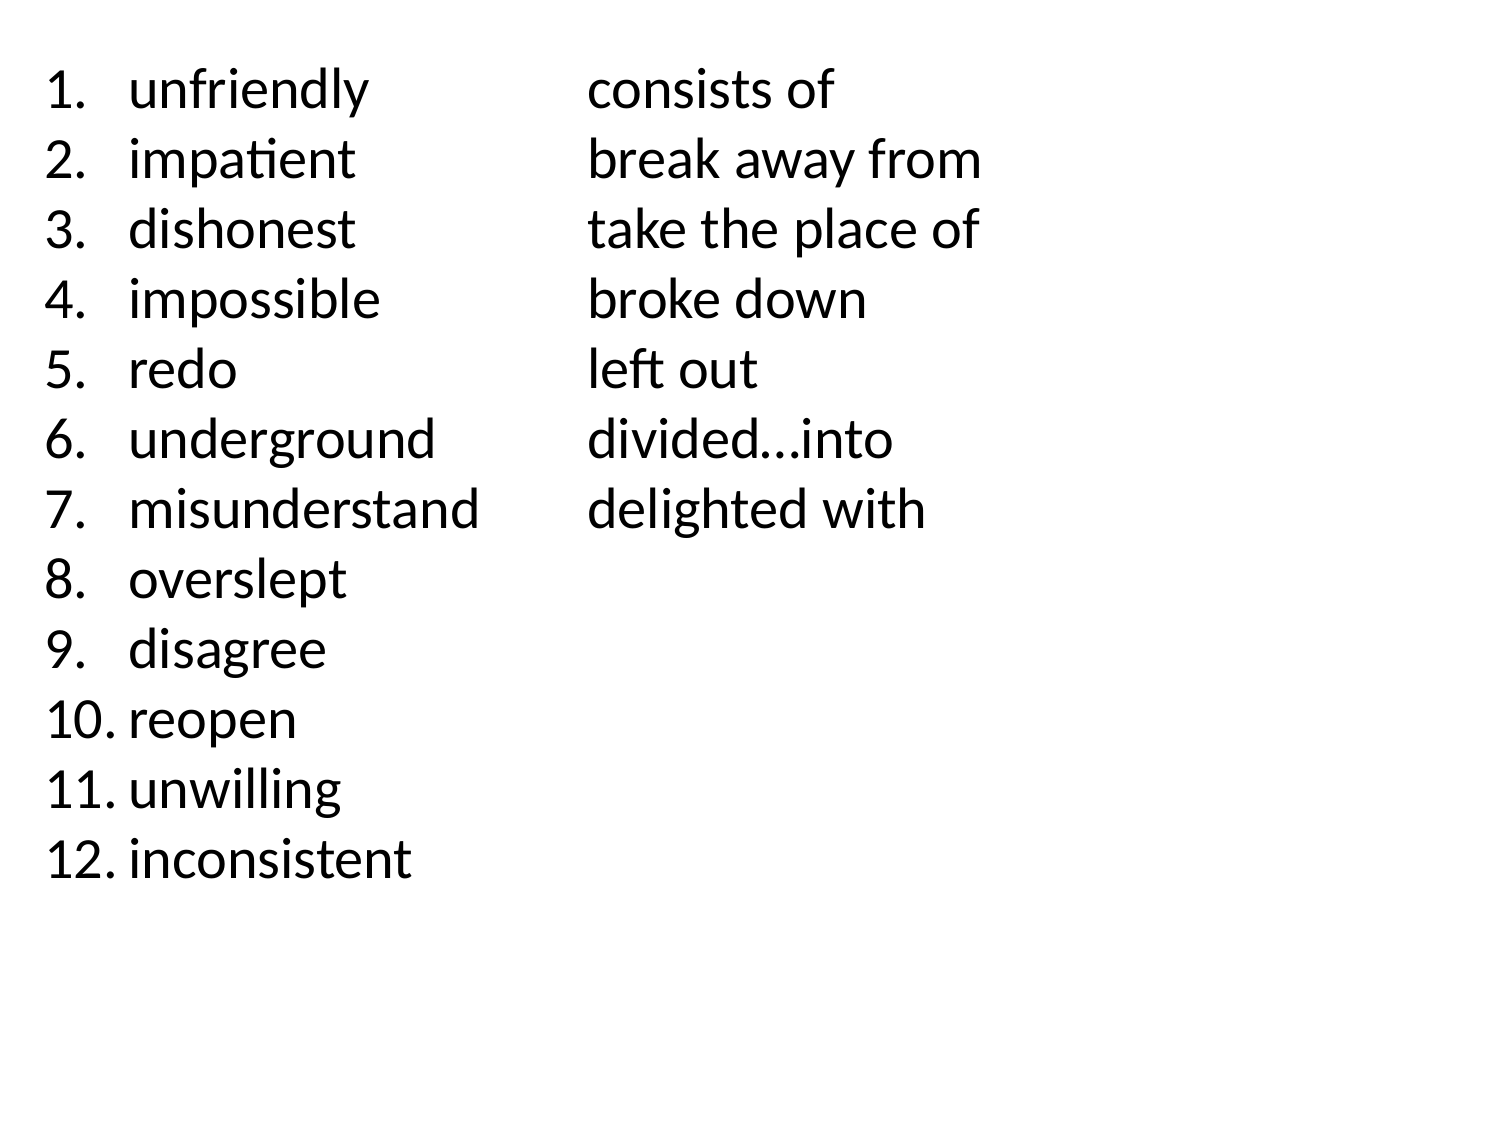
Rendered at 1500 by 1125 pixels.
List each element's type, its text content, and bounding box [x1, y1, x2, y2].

text_box consists of break away from take the place of broke down left out divided…into delighted with [572, 42, 1105, 548]
text_box unfriendly impatient dishonest impossible redo underground misunderstand overslept disagree reopen unwilling inconsistent [29, 42, 561, 898]
